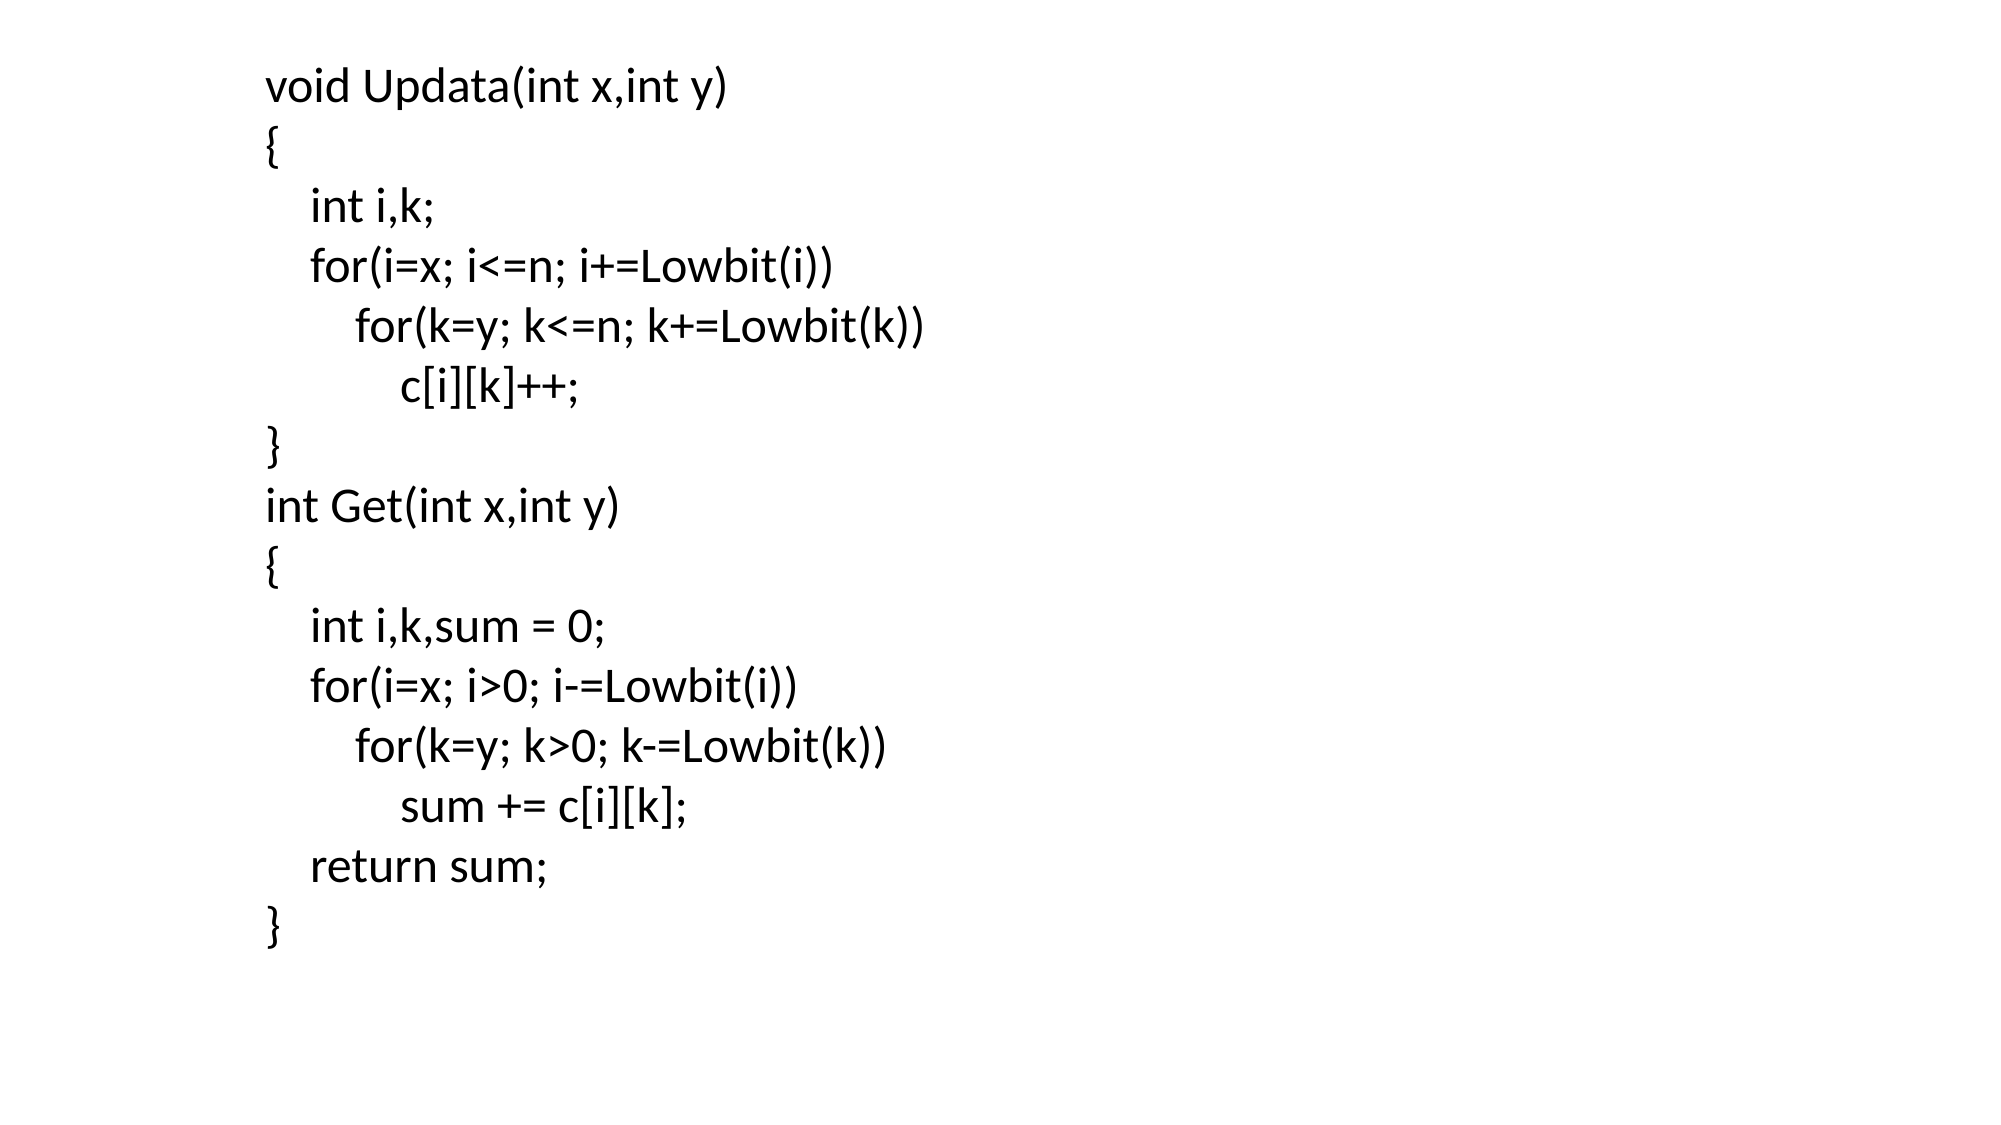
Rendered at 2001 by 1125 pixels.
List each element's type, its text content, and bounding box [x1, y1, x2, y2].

text_box void Updata(int x,int y) { int i,k; for(i=x; i<=n; i+=Lowbit(i)) for(k=y; k<=n; k+=Lowbit(k)) c[i][k]++; } int Get(int x,int y) { int i,k,sum = 0; for(i=x; i>0; i-=Lowbit(i)) for(k=y; k>0; k-=Lowbit(k)) sum += c[i][k]; return sum; } [250, 44, 1296, 960]
